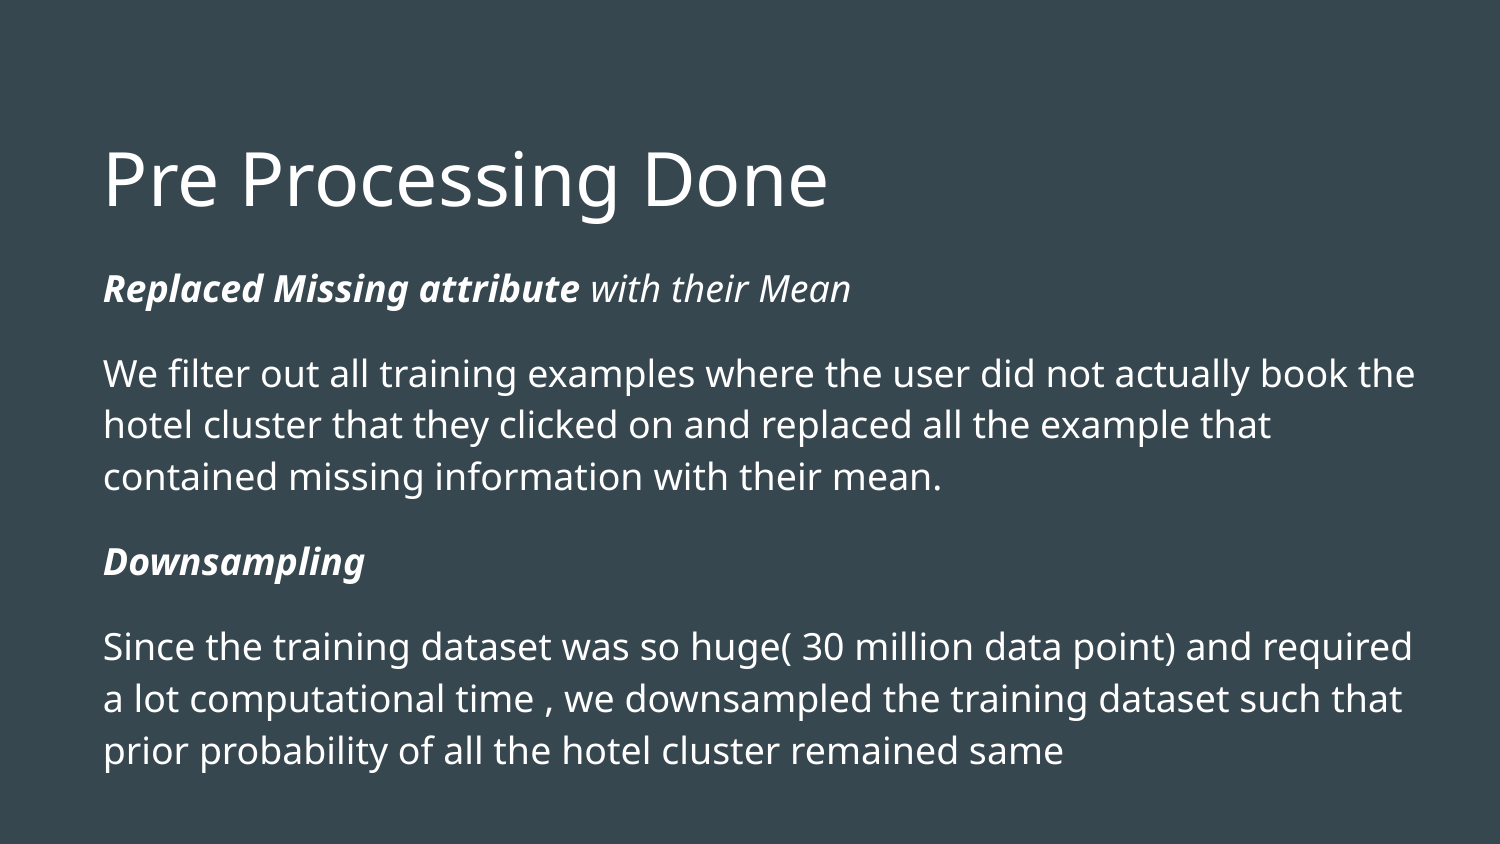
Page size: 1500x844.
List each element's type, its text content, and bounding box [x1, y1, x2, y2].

title Pre Processing Done [87, 116, 1448, 243]
title Replaced Missing attribute with their Mean We filter out all training examples where the user did not actually book the hotel cluster that they clicked on and replaced all the example that contained missing information with their mean. Downsampling Since the training dataset was so huge( 30 million data point) and required a lot computational time , we downsampled the training dataset such that prior probability of all the hotel cluster remained same [87, 242, 1434, 746]
